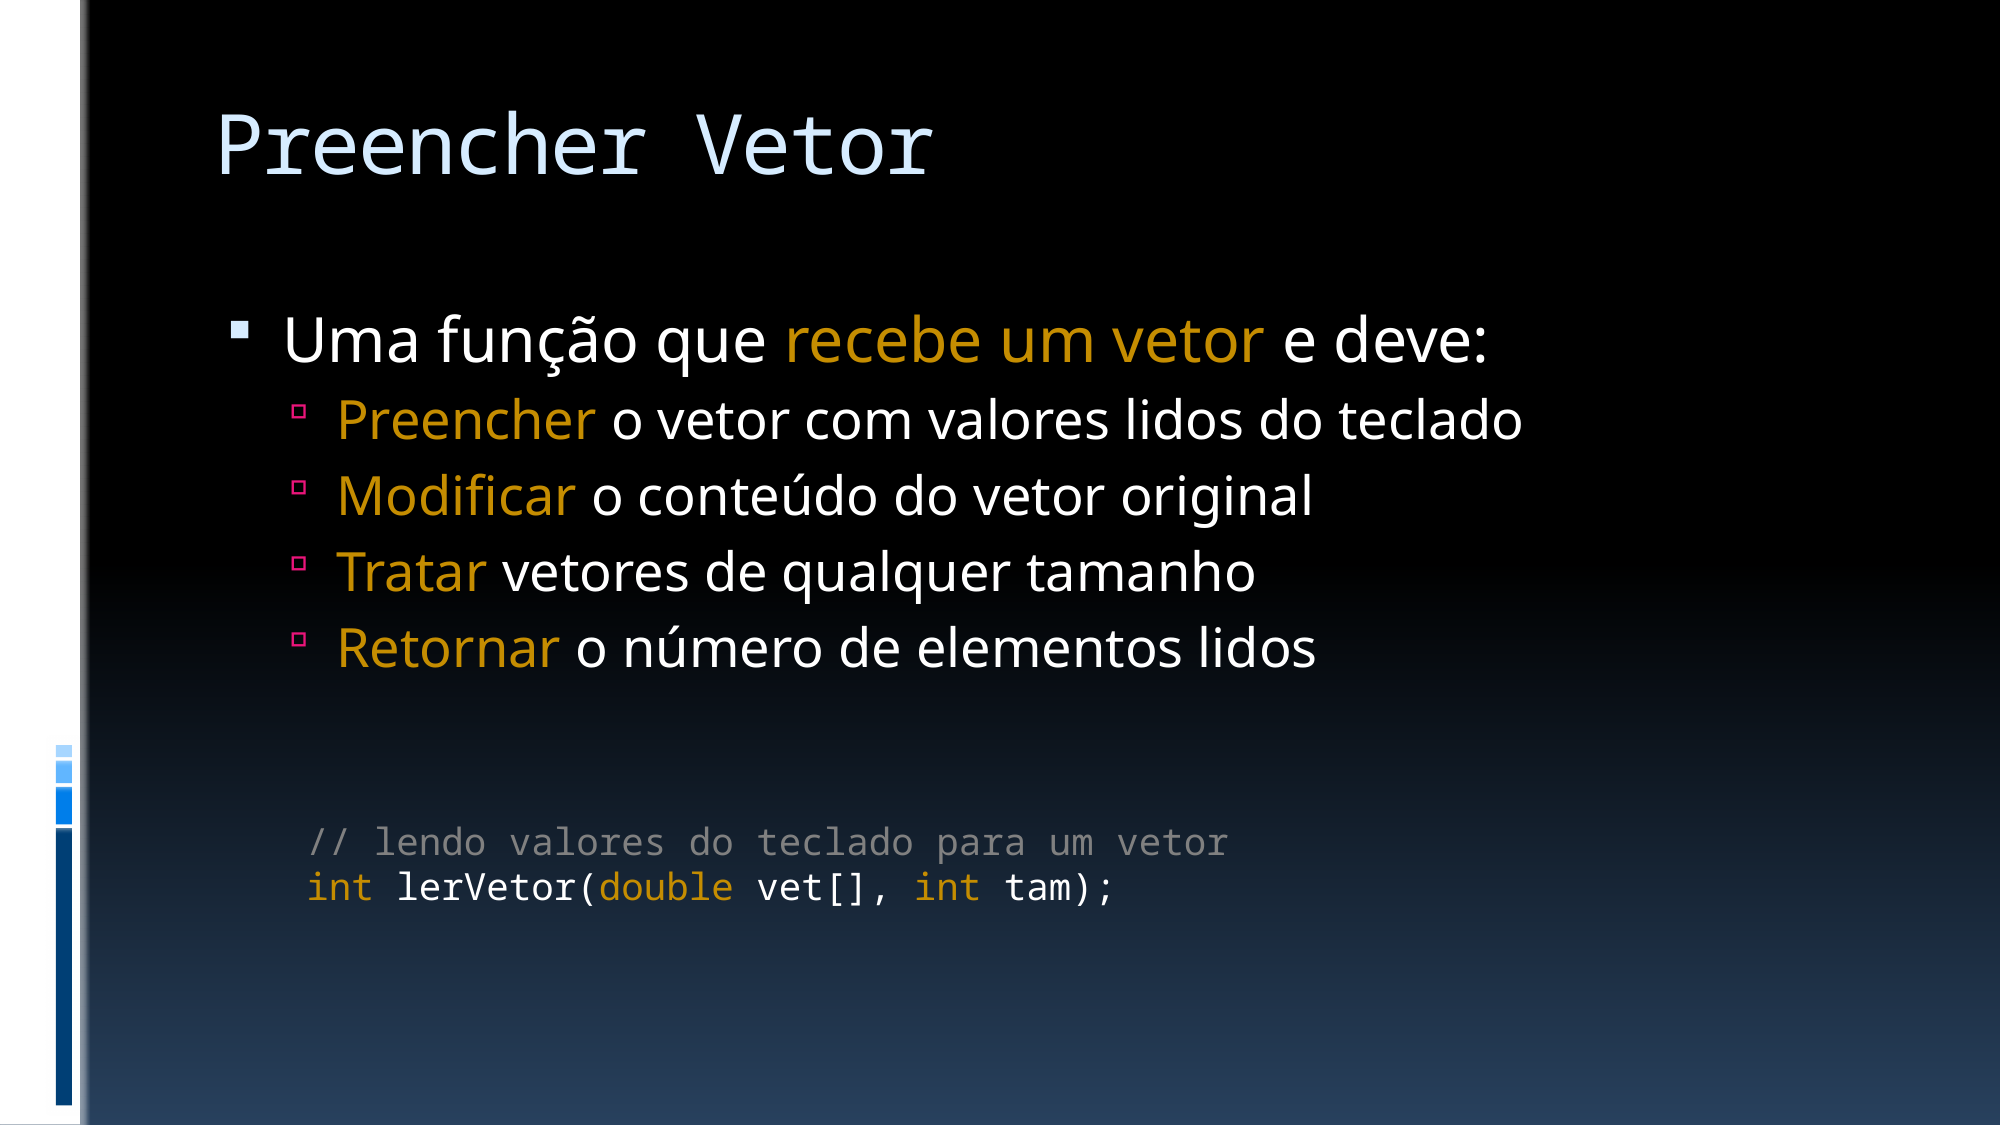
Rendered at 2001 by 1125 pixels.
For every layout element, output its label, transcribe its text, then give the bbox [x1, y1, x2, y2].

text_box // lendo valores do teclado para um vetor int lerVetor(double vet[], int tam); [291, 810, 1244, 916]
list Uma função que recebe um vetor e deve: Preencher o vetor com valores lidos do teclado Modificar o conteúdo do vetor original Tratar vetores de qualquer tamanho Retornar o número de elementos lidos [200, 292, 1900, 1043]
title Preencher Vetor [200, 83, 1900, 234]
